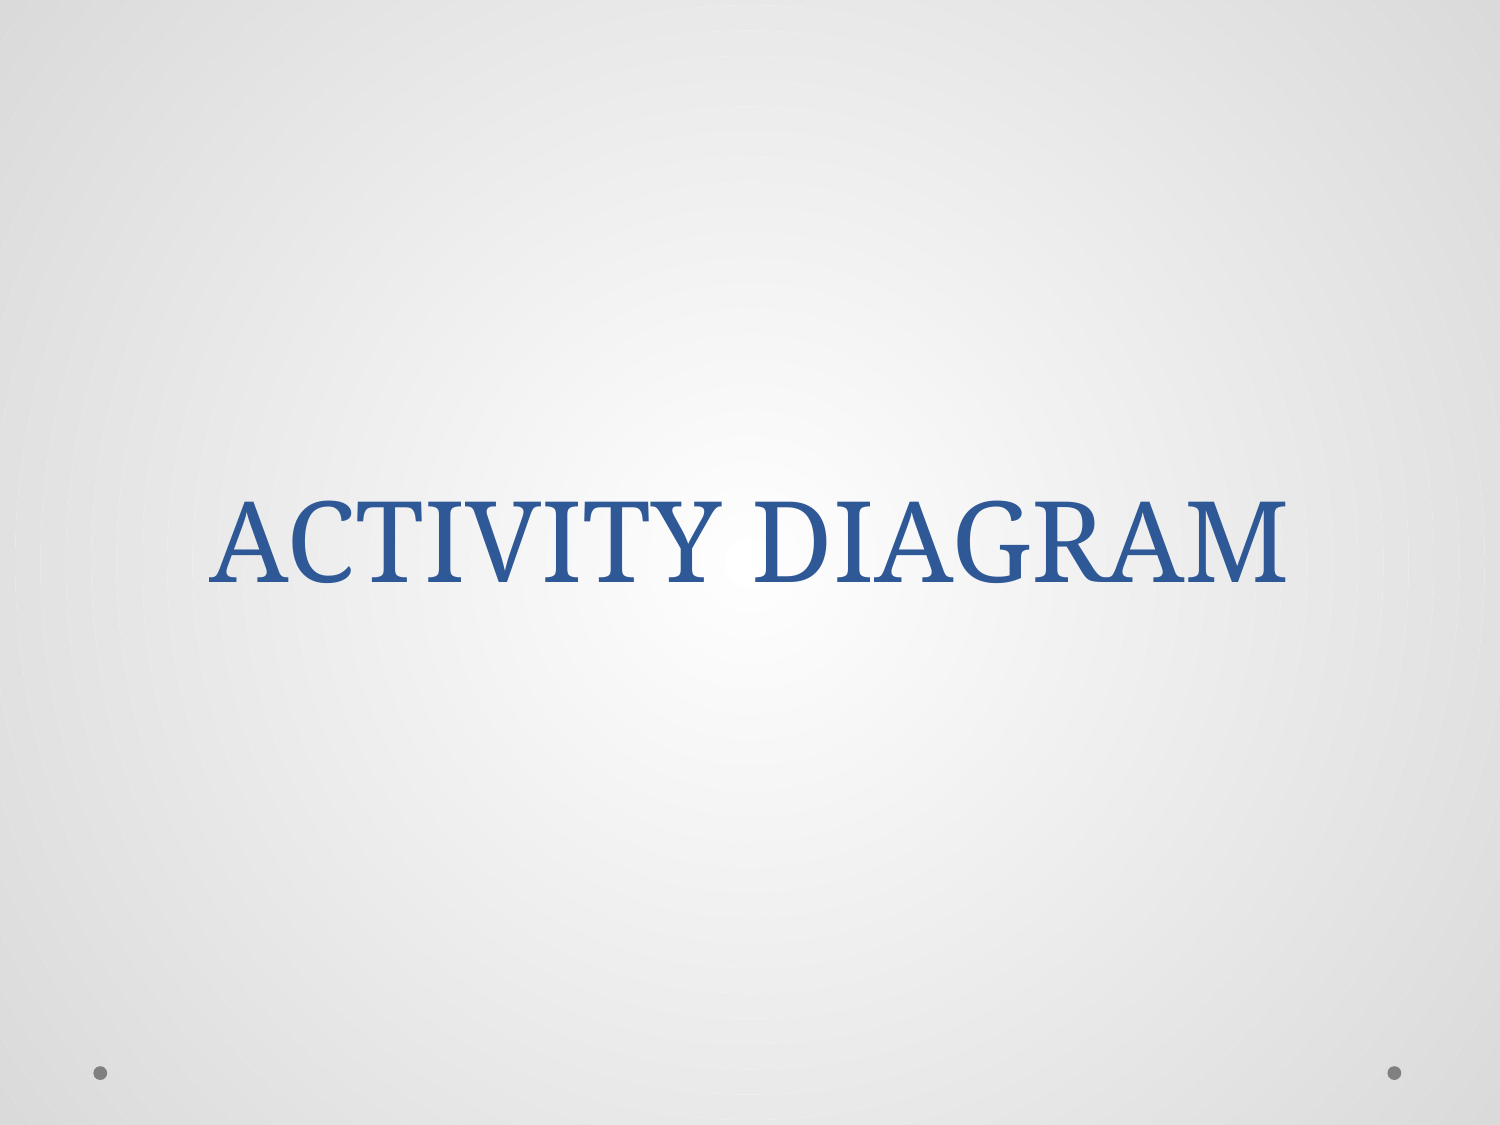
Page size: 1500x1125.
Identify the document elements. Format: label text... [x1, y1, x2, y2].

title ACTIVITY DIAGRAM [75, 349, 1425, 613]
